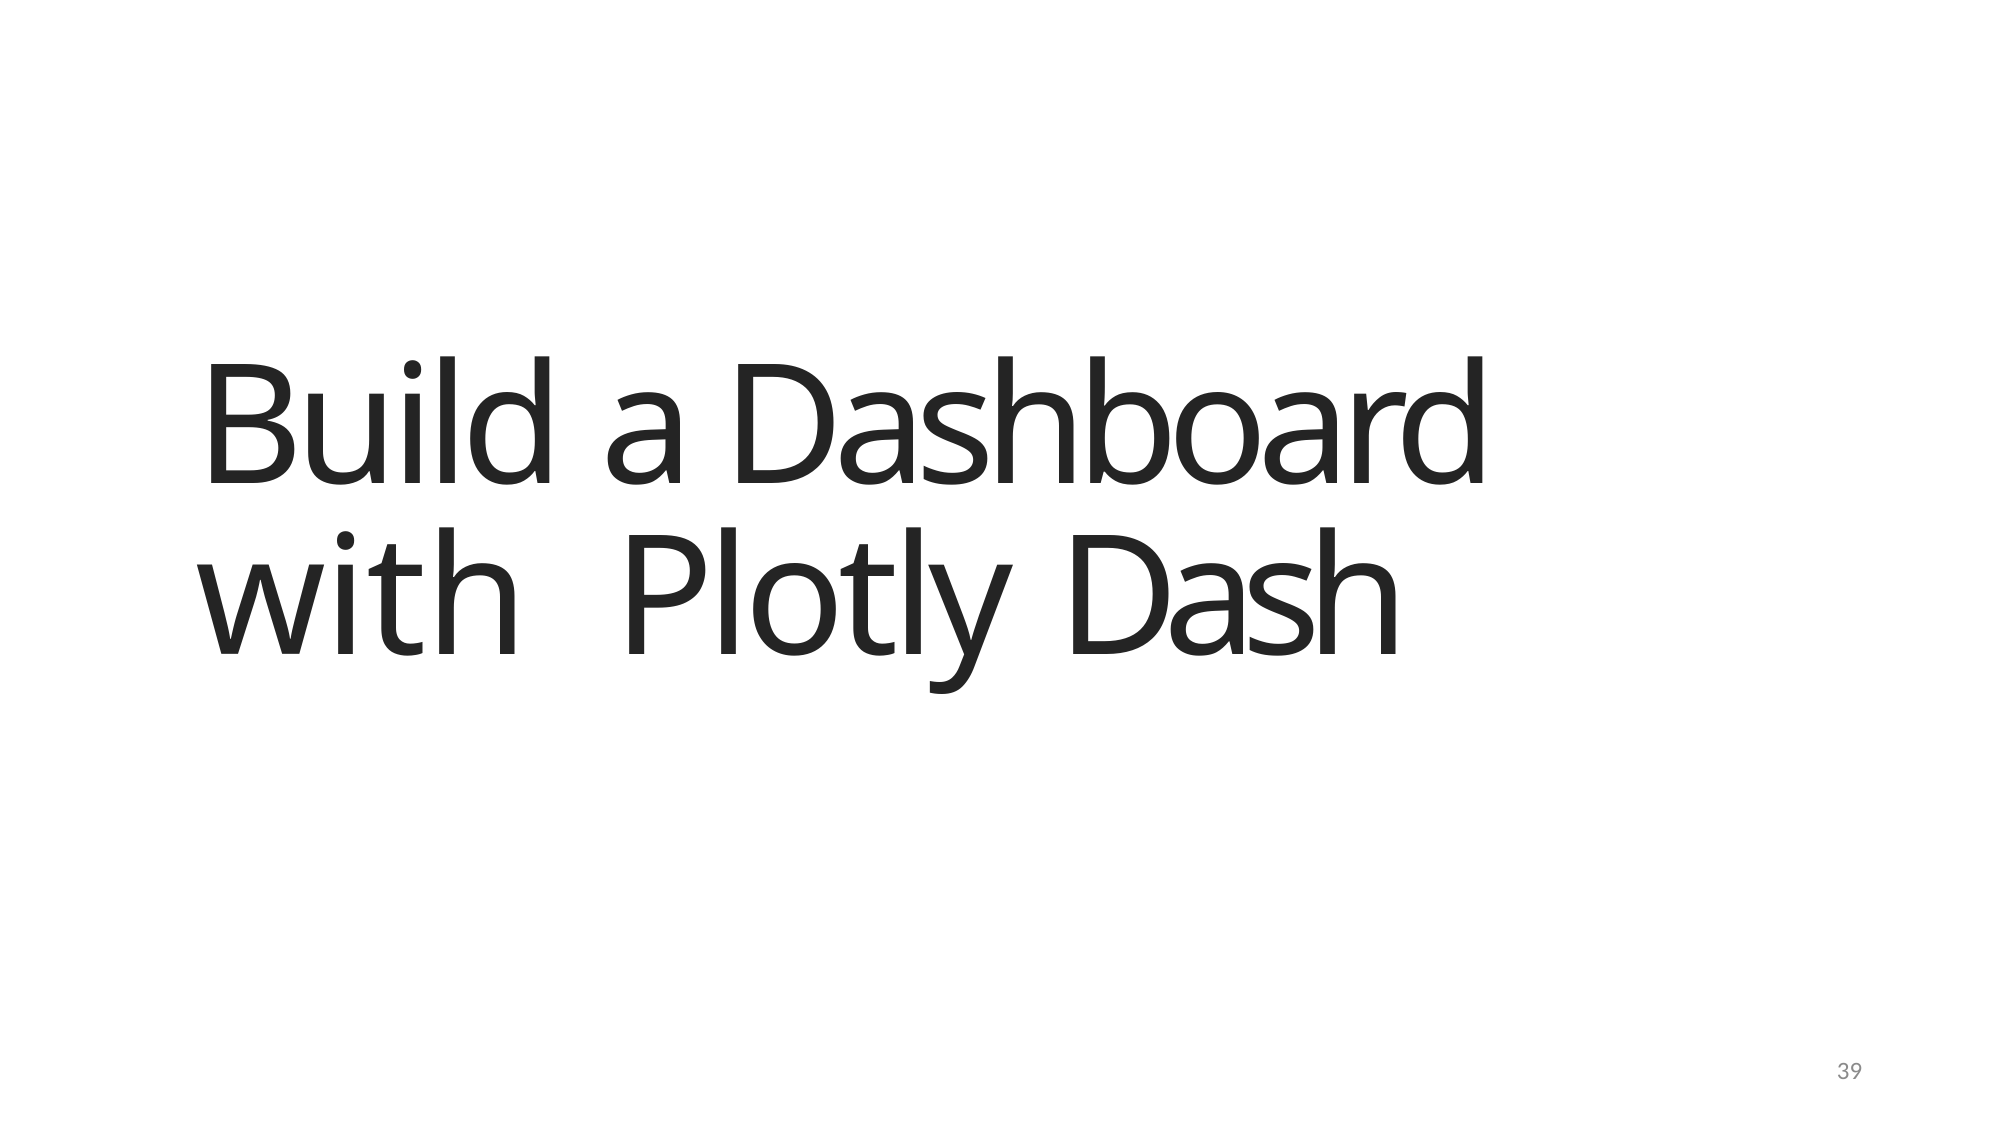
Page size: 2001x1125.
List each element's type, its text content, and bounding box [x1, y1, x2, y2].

title Build a Dashboard with Plotly Dash [192, 313, 1722, 688]
slide_number 39 [1412, 746, 1863, 1125]
